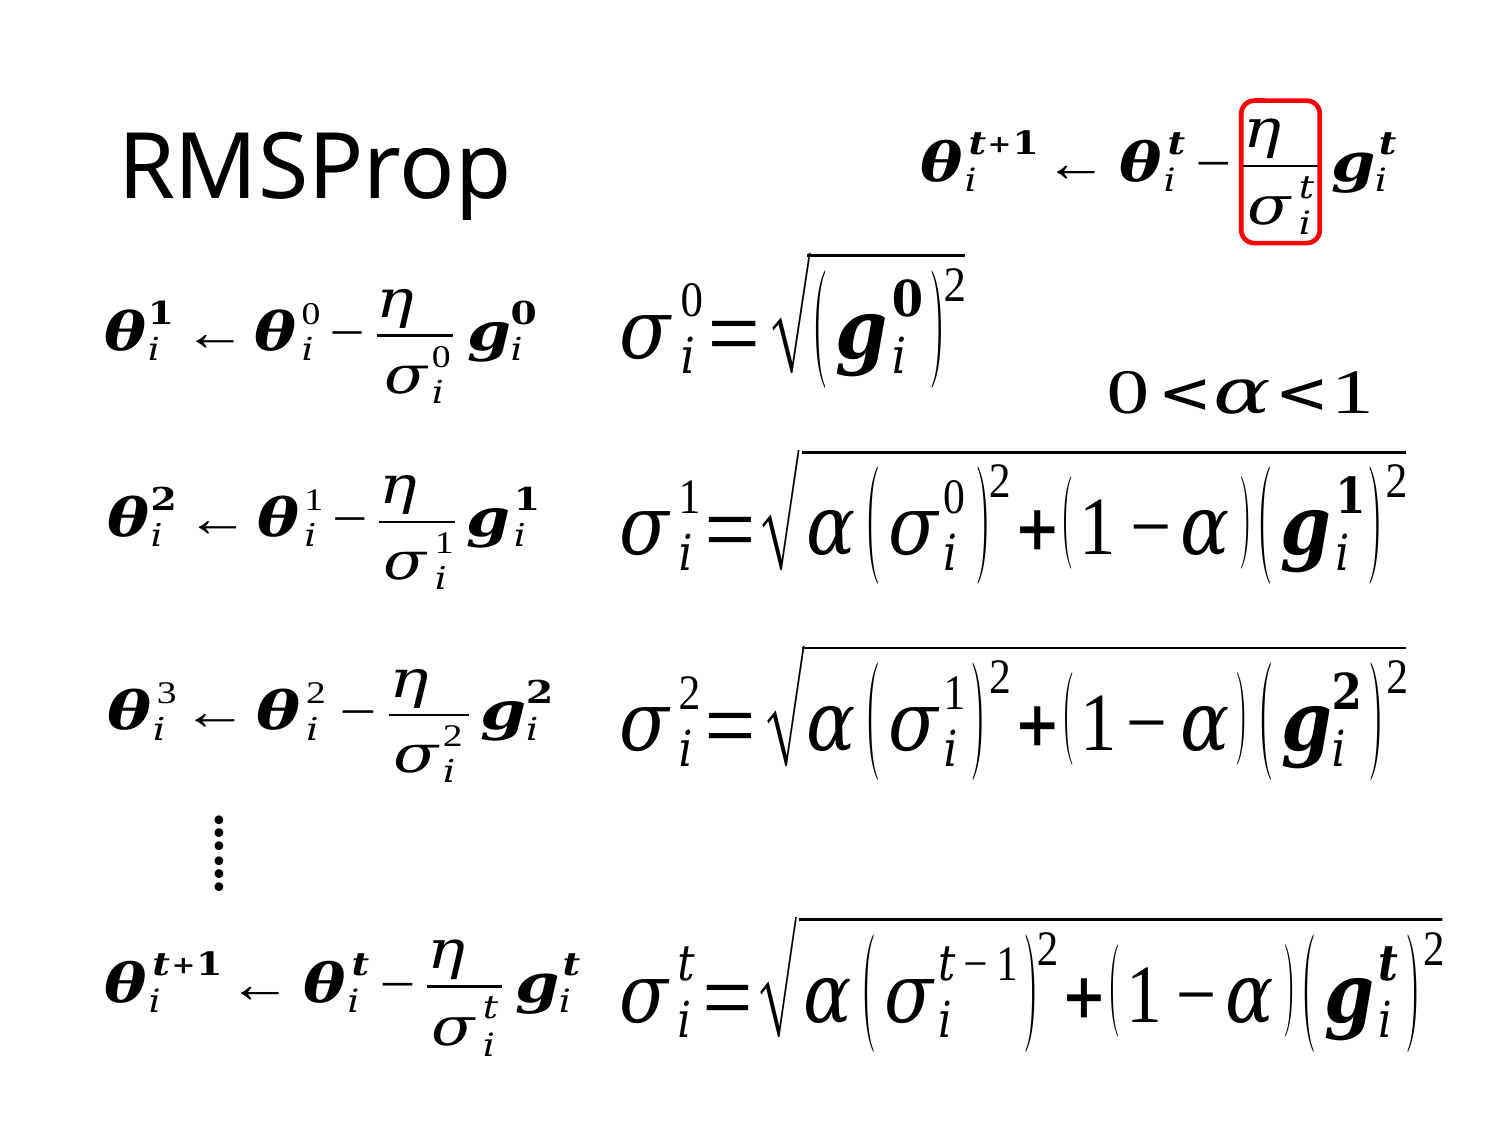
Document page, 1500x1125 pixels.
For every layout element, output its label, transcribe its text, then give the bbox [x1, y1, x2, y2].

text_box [916, 100, 1397, 244]
title RMSProp [103, 59, 1397, 278]
text_box …… [196, 785, 281, 922]
